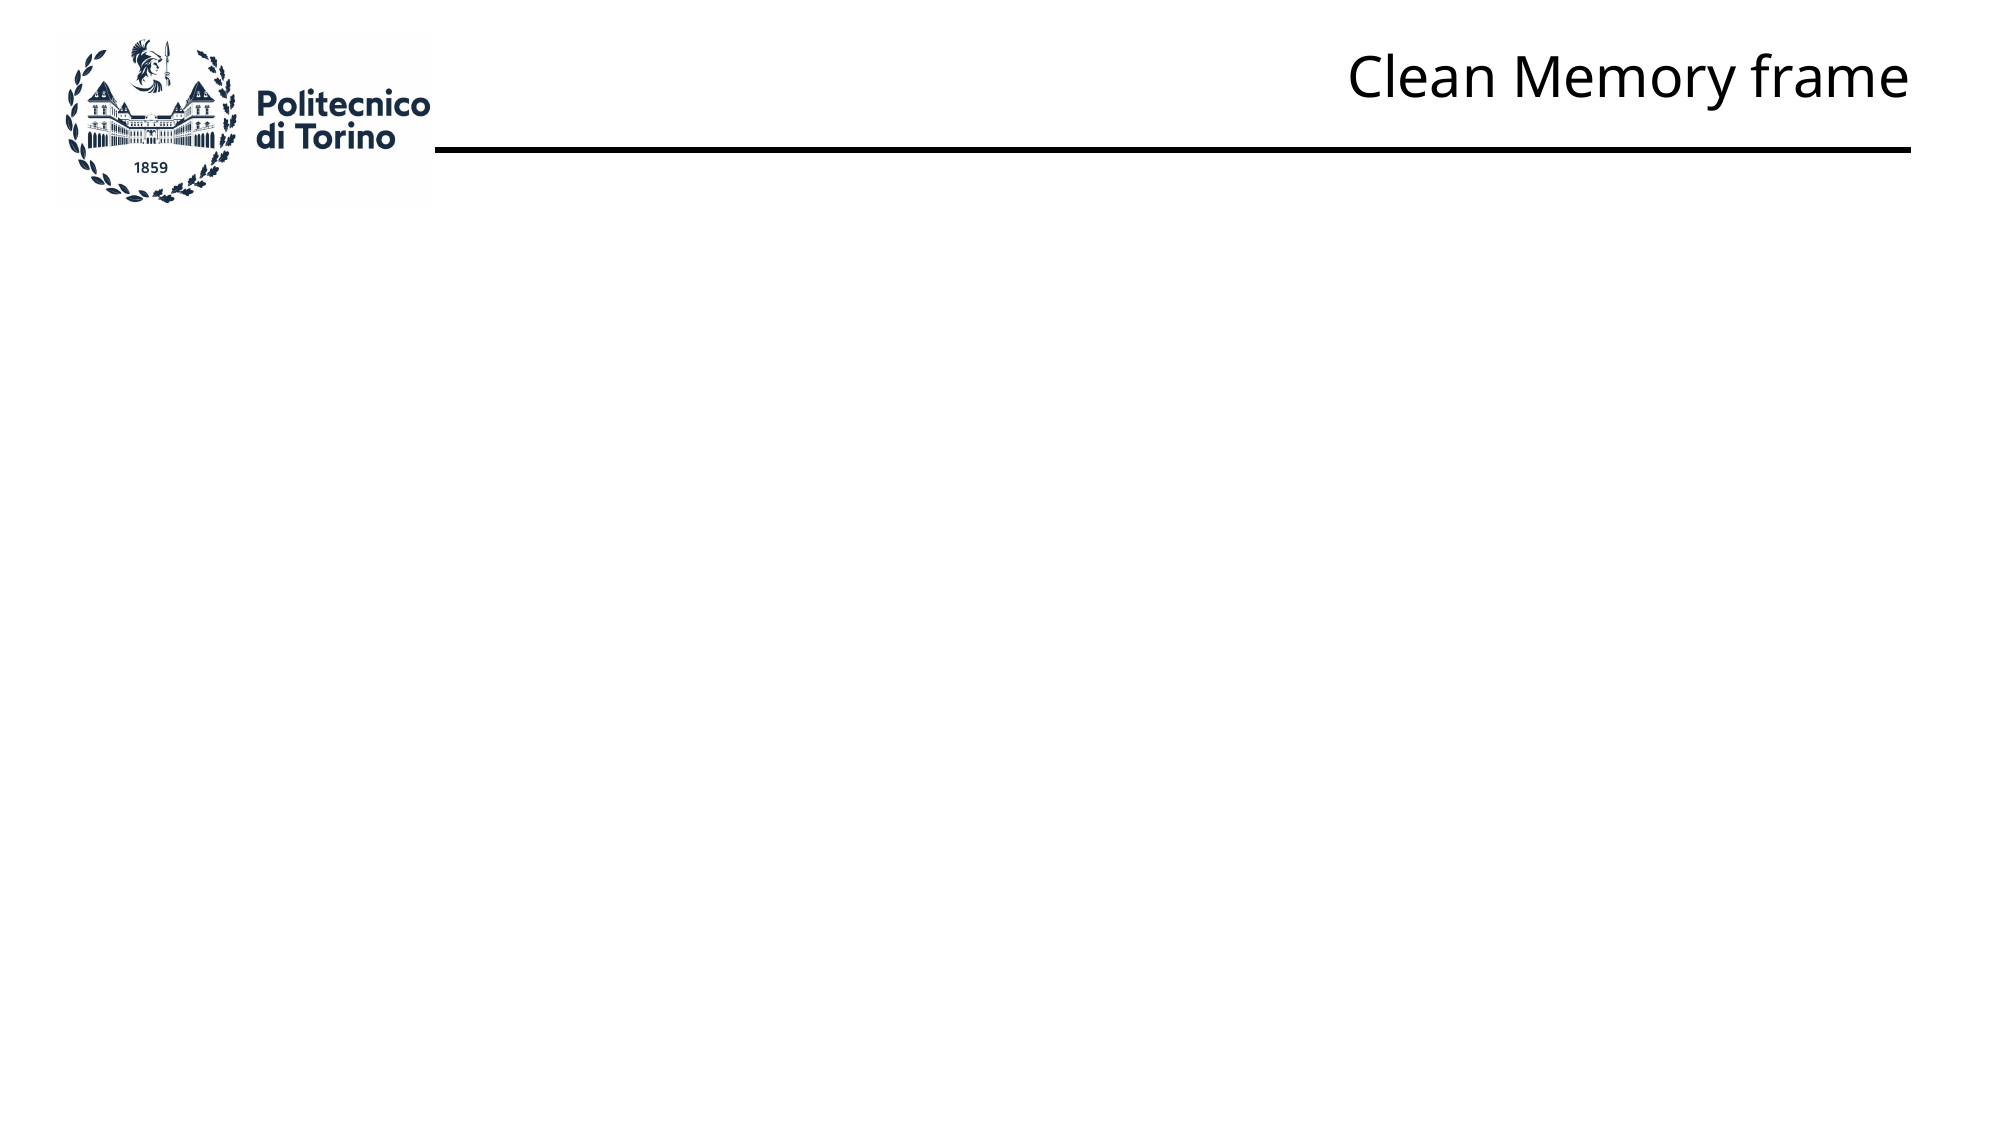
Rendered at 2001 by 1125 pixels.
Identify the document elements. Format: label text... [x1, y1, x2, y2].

title Clean Memory frame [1332, 33, 1933, 271]
picture [58, 33, 435, 212]
